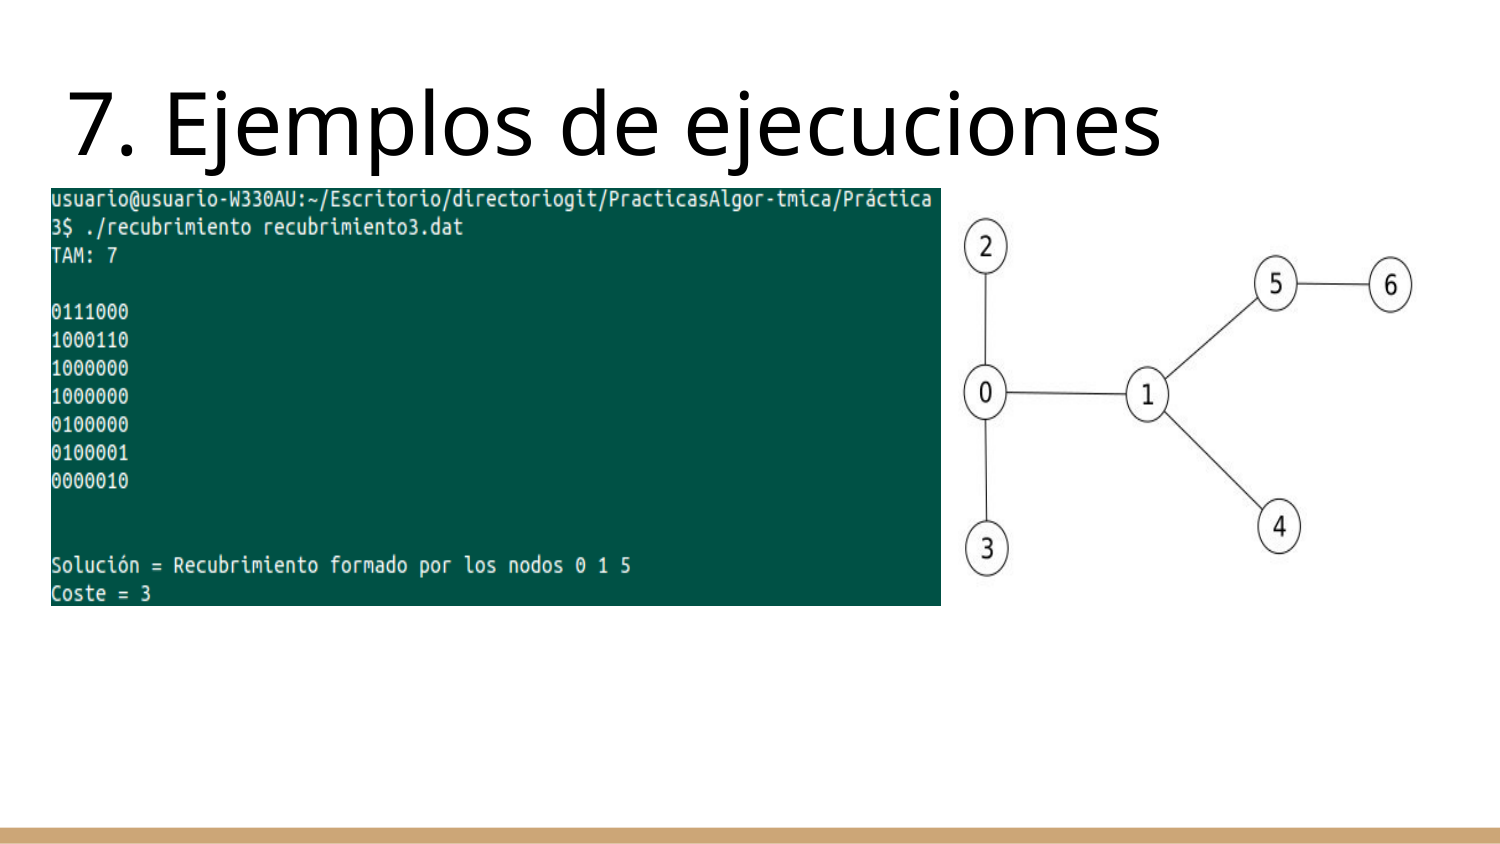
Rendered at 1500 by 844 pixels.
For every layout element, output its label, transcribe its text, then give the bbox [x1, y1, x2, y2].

picture [50, 187, 1450, 608]
title 7. Ejemplos de ejecuciones [51, 51, 1449, 187]
